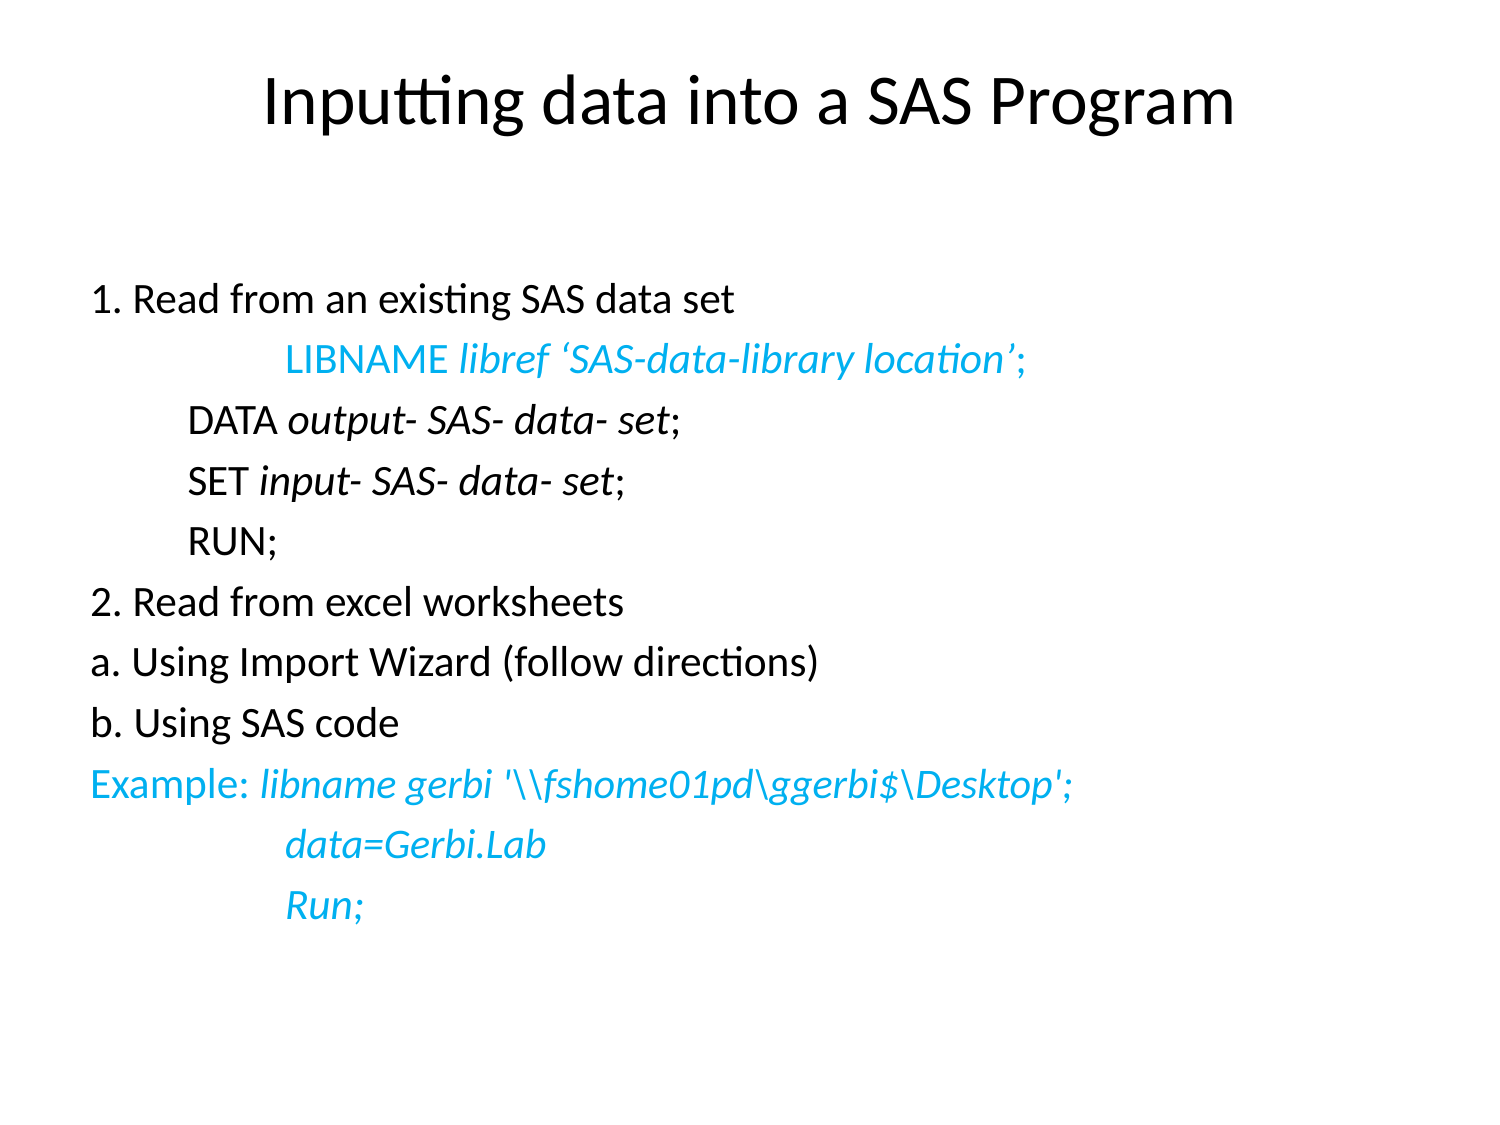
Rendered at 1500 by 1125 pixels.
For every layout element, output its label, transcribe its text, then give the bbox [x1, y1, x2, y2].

list 1. Read from an existing SAS data set LIBNAME libref ‘SAS-data-library location’; DATA output- SAS- data- set; SET input- SAS- data- set; RUN; 2. Read from excel worksheets a. Using Import Wizard (follow directions) b. Using SAS code Example: libname gerbi '\\fshome01pd\ggerbi$\Desktop'; data=Gerbi.Lab Run; [75, 262, 1475, 1005]
title Inputting data into a SAS Program [75, 45, 1425, 233]
